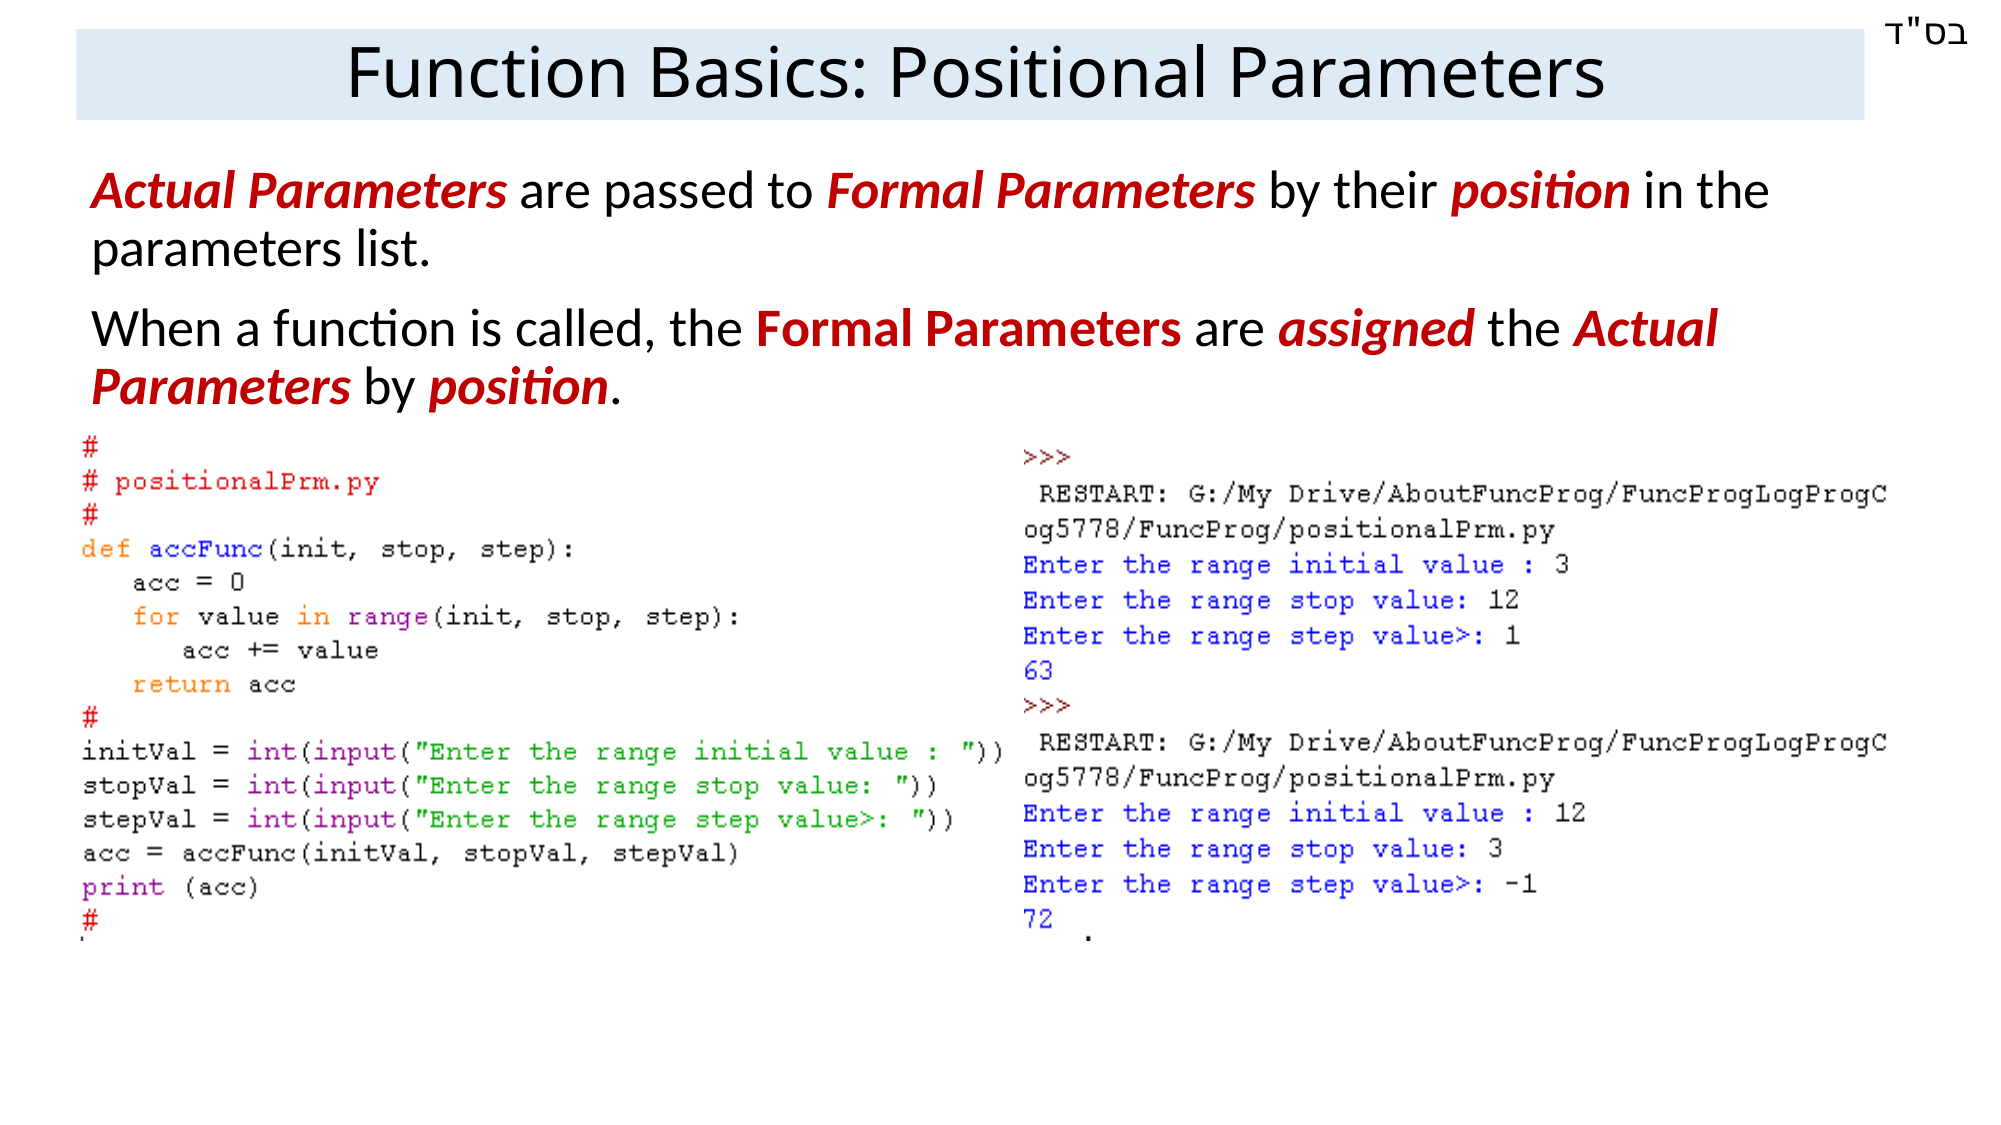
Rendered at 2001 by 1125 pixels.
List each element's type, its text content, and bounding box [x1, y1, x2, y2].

picture [76, 432, 1888, 941]
list Actual Parameters are passed to Formal Parameters by their position in the parameters list. When a function is called, the Formal Parameters are assigned the Actual Parameters by position. [76, 154, 1865, 433]
text_box Function Basics: Positional Parameters [76, 29, 1865, 120]
